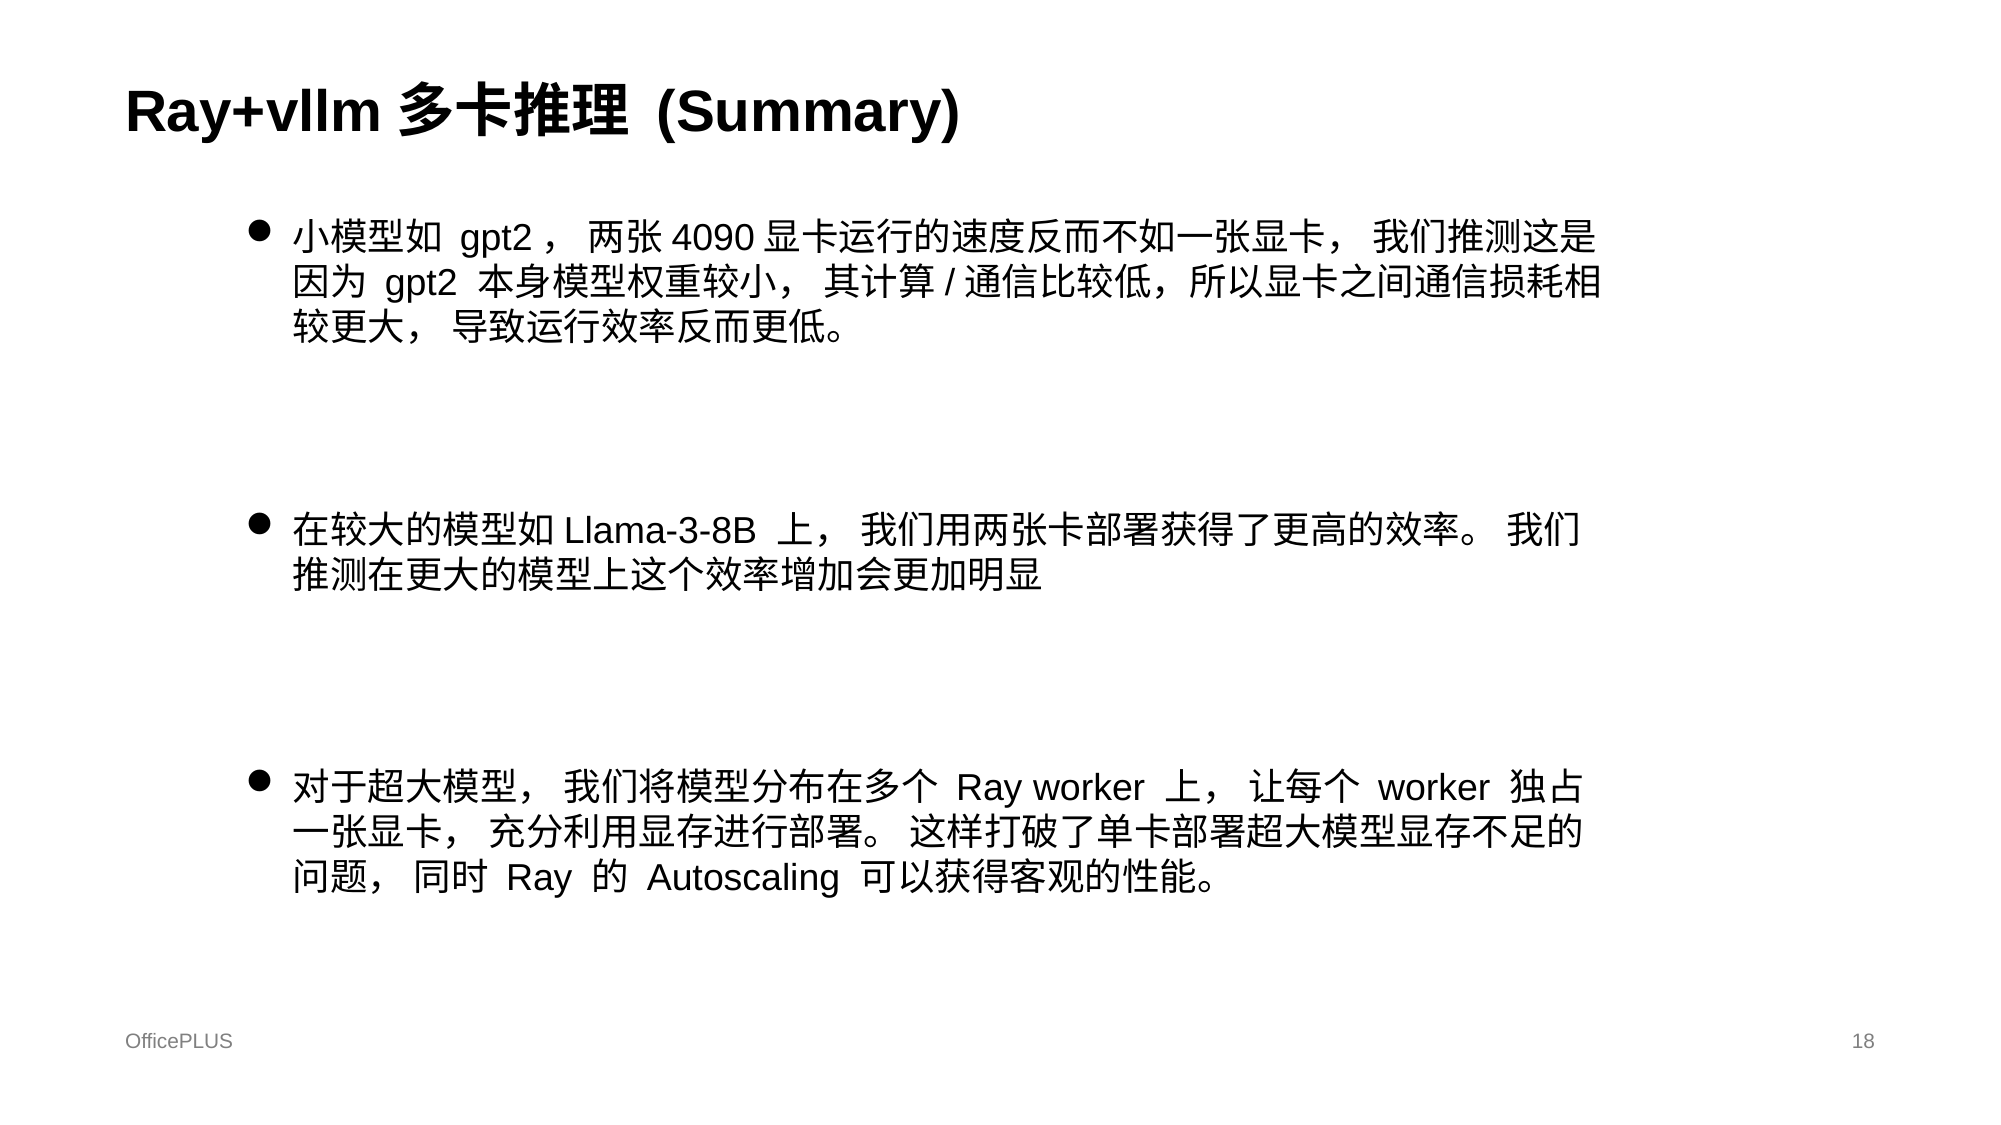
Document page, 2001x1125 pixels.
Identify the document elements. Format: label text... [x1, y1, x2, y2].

text_box 在较大的模型如Llama-3-8B 上， 我们用两张卡部署获得了更高的效率。 我们推测在更大的模型上这个效率增加会更加明显 [230, 498, 1631, 604]
footer OfficePLUS [109, 1023, 790, 1058]
slide_number 18 [1412, 1023, 1890, 1058]
text_box 对于超大模型， 我们将模型分布在多个 Ray worker 上， 让每个 worker 独占一张显卡， 充分利用显存进行部署。 这样打破了单卡部署超大模型显存不足的问题， 同时 Ray 的 Autoscaling 可以获得客观的性能。 [230, 755, 1631, 906]
title Ray+vllm多卡推理 (Summary) [109, 0, 1890, 152]
text_box 小模型如 gpt2， 两张4090显卡运行的速度反而不如一张显卡， 我们推测这是因为 gpt2 本身模型权重较小， 其计算/通信比较低，所以显卡之间通信损耗相较更大， 导致运行效率反而更低。 [230, 206, 1631, 356]
